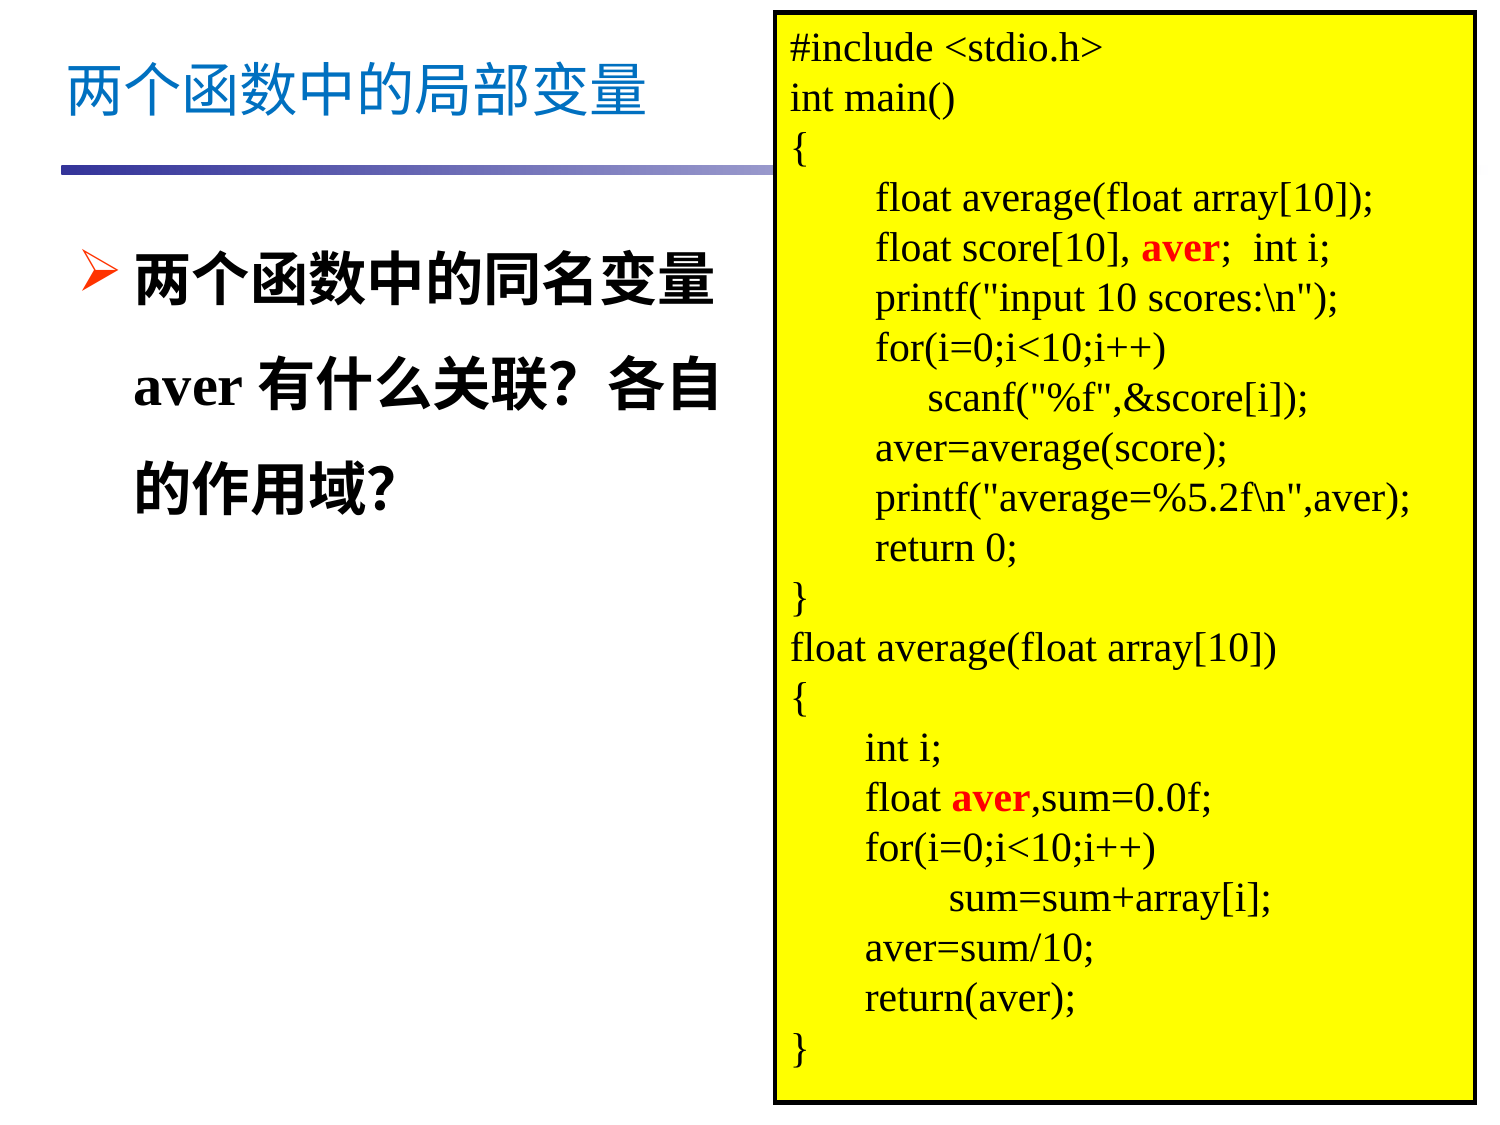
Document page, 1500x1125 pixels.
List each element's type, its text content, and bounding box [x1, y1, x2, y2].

text_box #include <stdio.h> int main() { float average(float array[10]); float score[10], aver; int i; printf("input 10 scores:\n"); for(i=0;i<10;i++) scanf("%f",&score[i]); aver=average(score); printf("average=%5.2f\n",aver); return 0; } float average(float array[10]) { int i; float aver,sum=0.0f; for(i=0;i<10;i++) sum=sum+array[i]; aver=sum/10; return(aver); } [774, 12, 1475, 1103]
title 两个函数中的局部变量 [50, 50, 738, 126]
list 两个函数中的同名变量aver有什么关联？各自的作用域？ [62, 200, 763, 1063]
